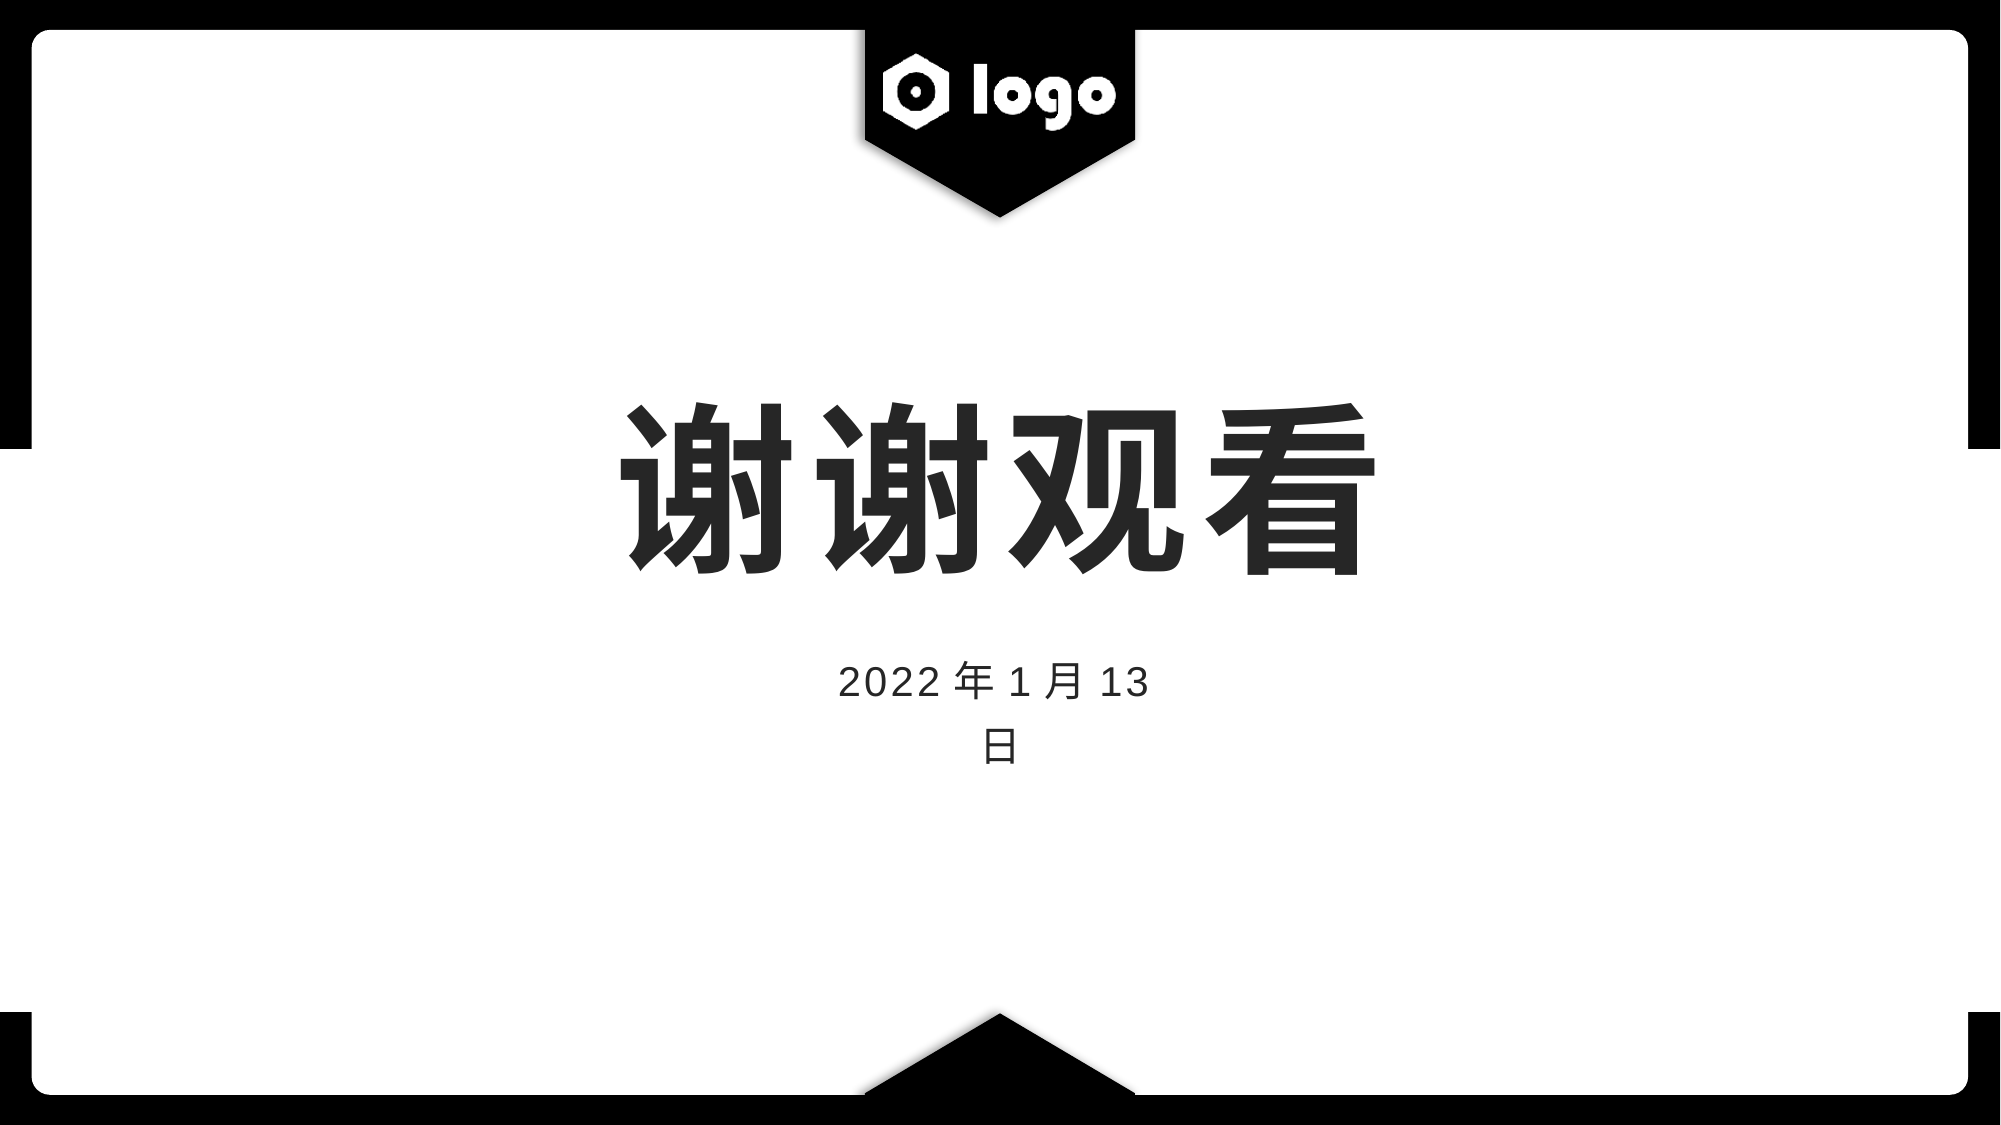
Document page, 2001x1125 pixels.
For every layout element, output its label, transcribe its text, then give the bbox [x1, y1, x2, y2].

picture [883, 53, 1117, 132]
list 2022年1月13日 [816, 669, 1184, 749]
title 谢谢观看 [425, 350, 1575, 596]
